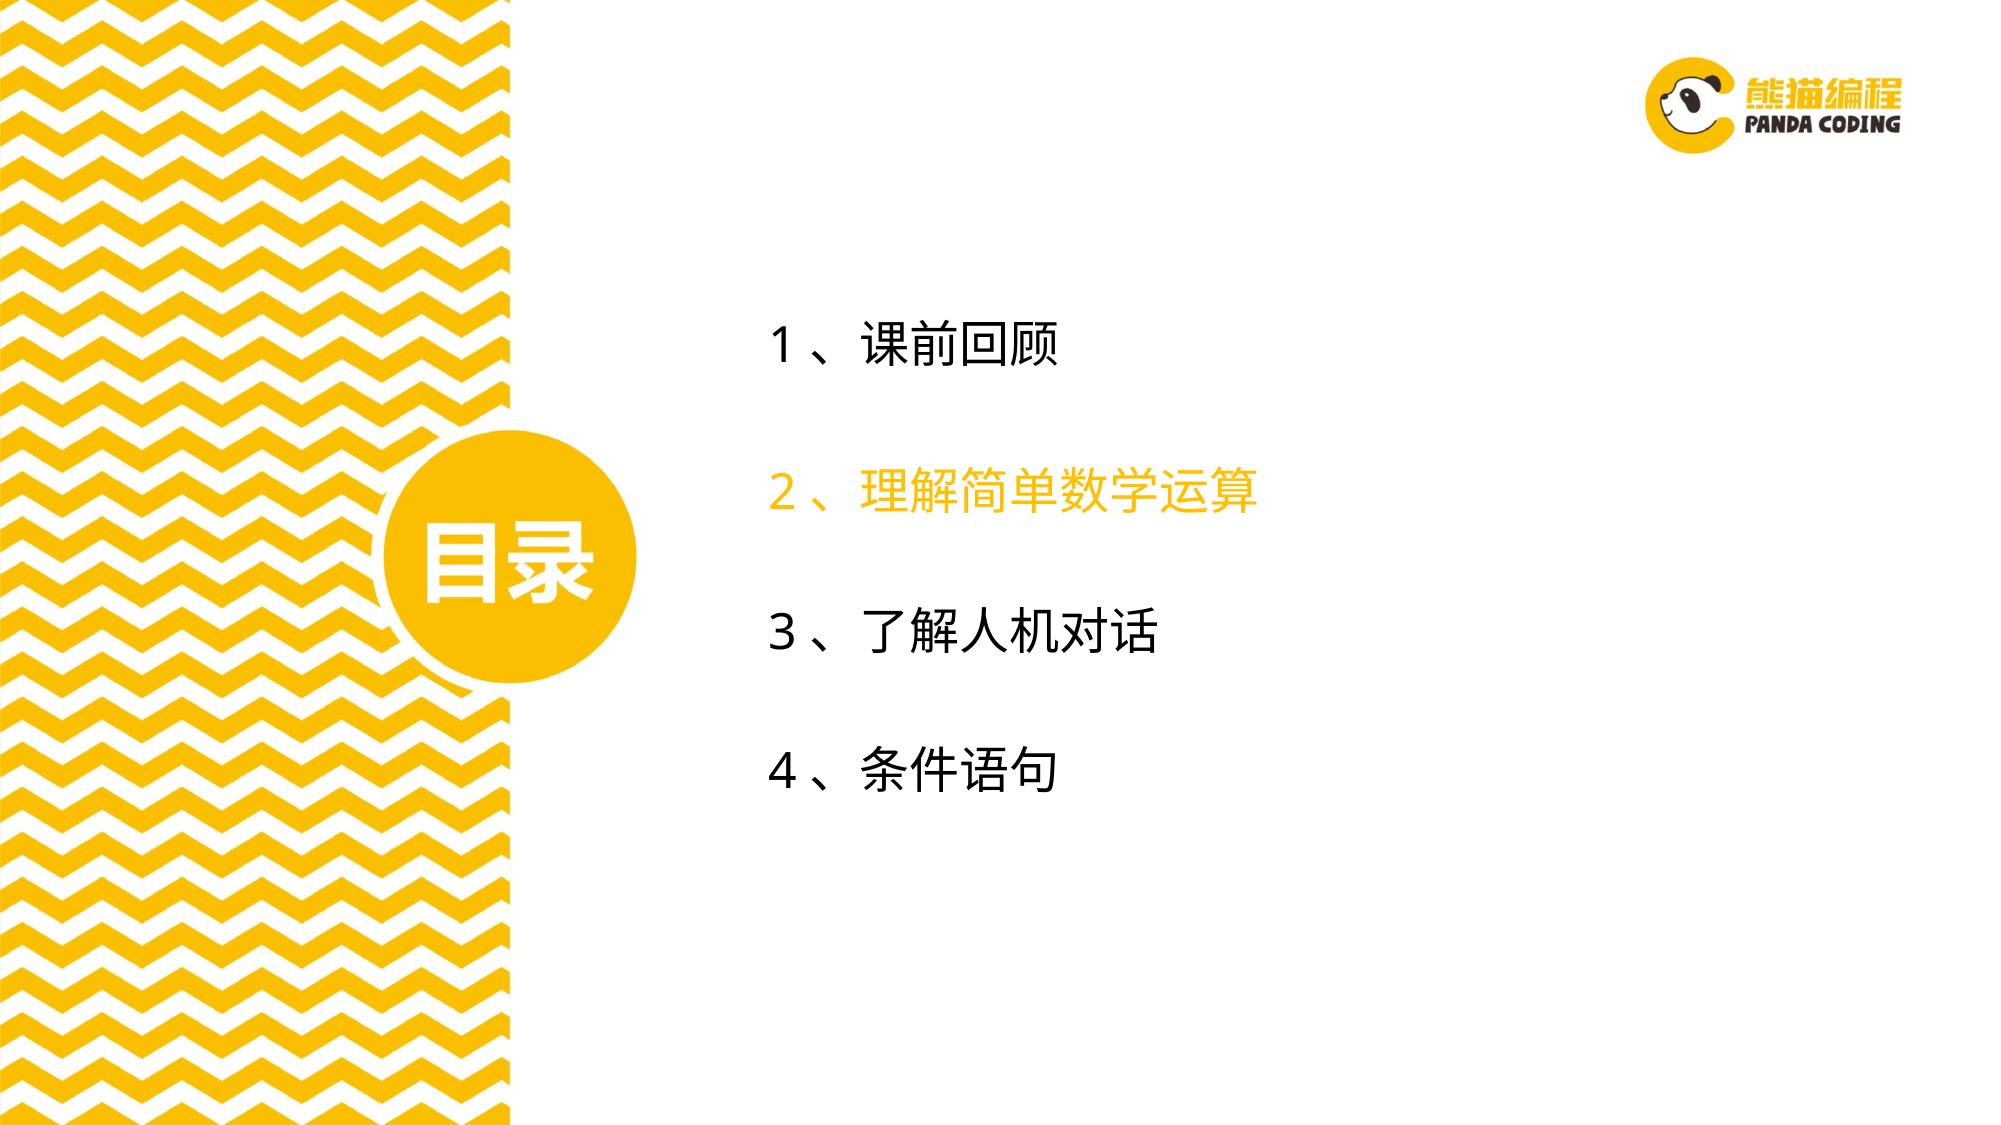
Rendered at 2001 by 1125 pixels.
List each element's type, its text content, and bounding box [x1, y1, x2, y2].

text_box 4、条件语句 [754, 731, 1643, 807]
text_box 1、课前回顾 [754, 305, 1643, 381]
picture [0, 0, 2001, 1125]
text_box 2、理解简单数学运算 [754, 451, 1643, 527]
text_box 3、了解人机对话 [754, 592, 1643, 667]
